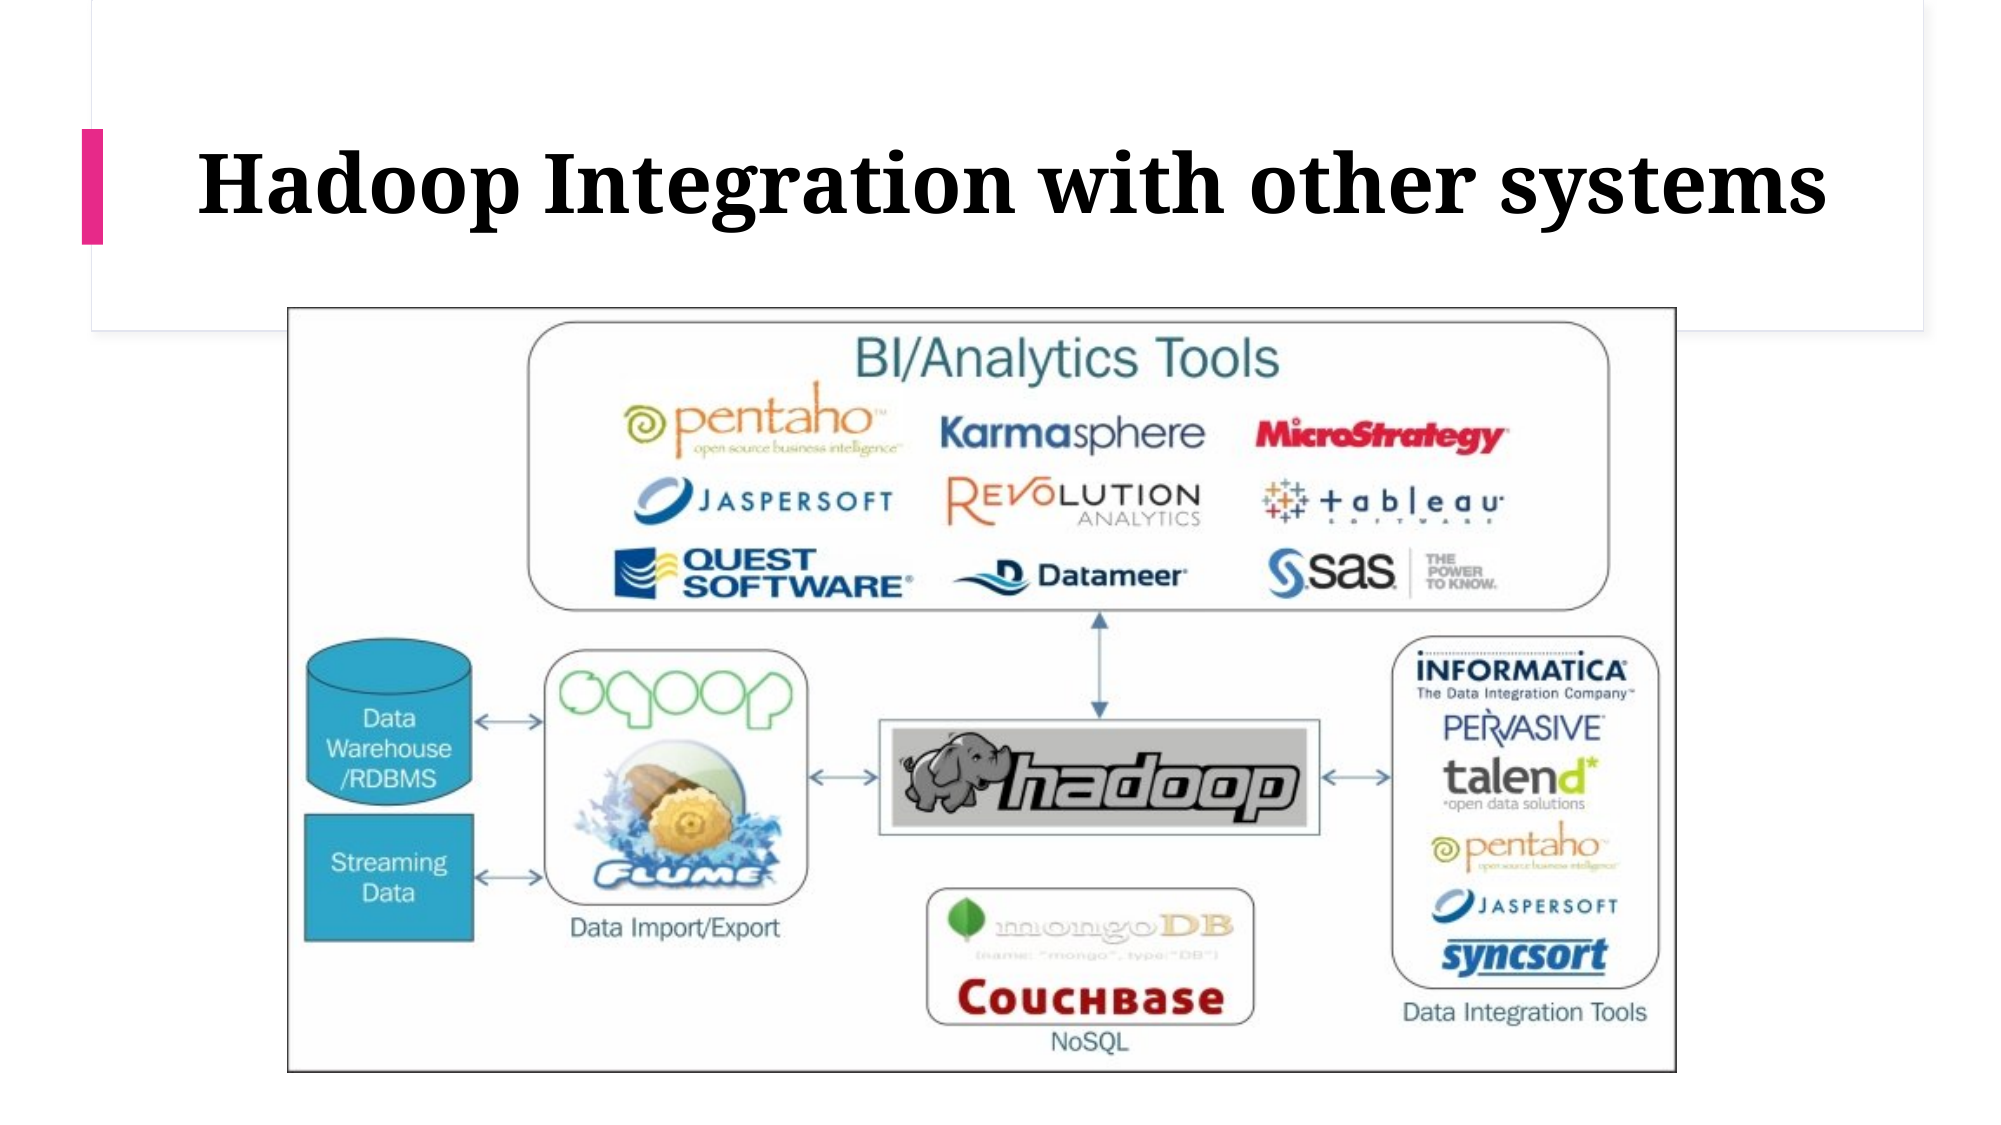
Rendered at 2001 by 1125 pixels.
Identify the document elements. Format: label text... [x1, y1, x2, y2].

title Hadoop Integration with other systems [183, 90, 1851, 284]
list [287, 307, 1677, 1073]
